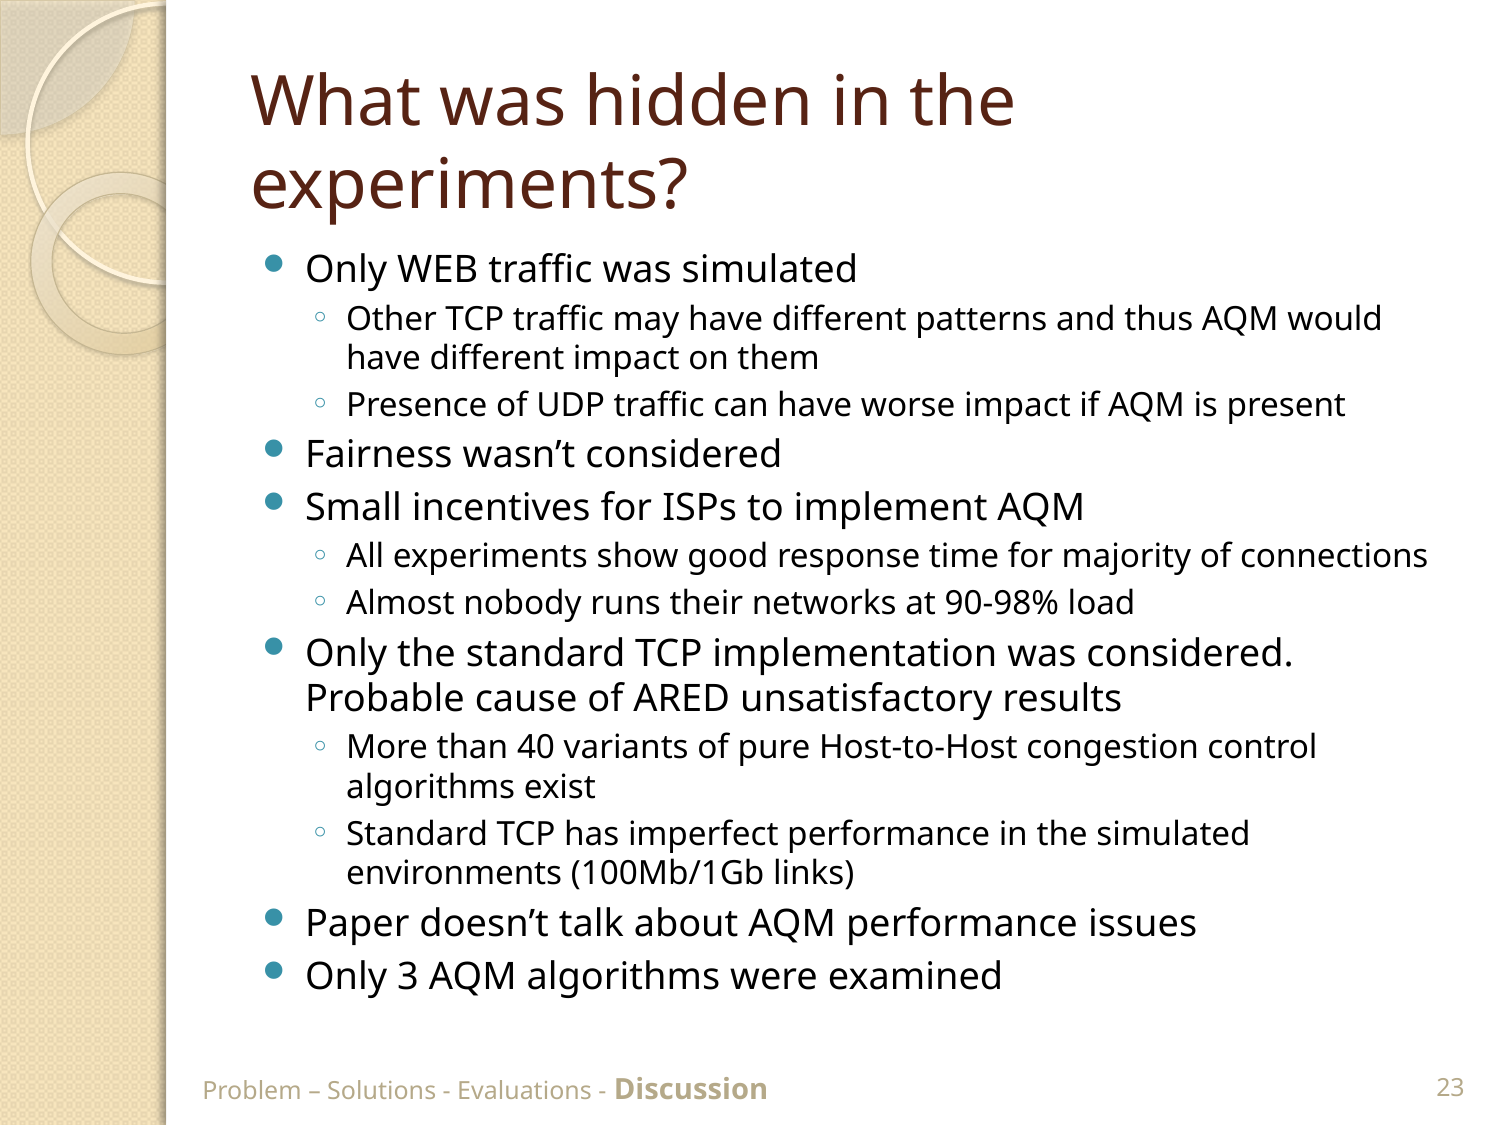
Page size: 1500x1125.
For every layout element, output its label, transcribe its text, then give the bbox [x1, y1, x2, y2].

slide_number 23 [1413, 1034, 1488, 1113]
text_box Problem – Solutions - Evaluations - Discussion [187, 1034, 1413, 1113]
list Only WEB traffic was simulated Other TCP traffic may have different patterns and thus AQM would have different impact on them Presence of UDP traffic can have worse impact if AQM is present Fairness wasn’t considered Small incentives for ISPs to implement AQM All experiments show good response time for majority of connections Almost nobody runs their networks at 90-98% load Only the standard TCP implementation was considered. Probable cause of ARED unsatisfactory results More than 40 variants of pure Host-to-Host congestion control algorithms exist Standard TCP has imperfect performance in the simulated environments (100Mb/1Gb links) Paper doesn’t talk about AQM performance issues Only 3 AQM algorithms were examined [235, 237, 1466, 1025]
title What was hidden in the experiments? [235, 45, 1466, 233]
